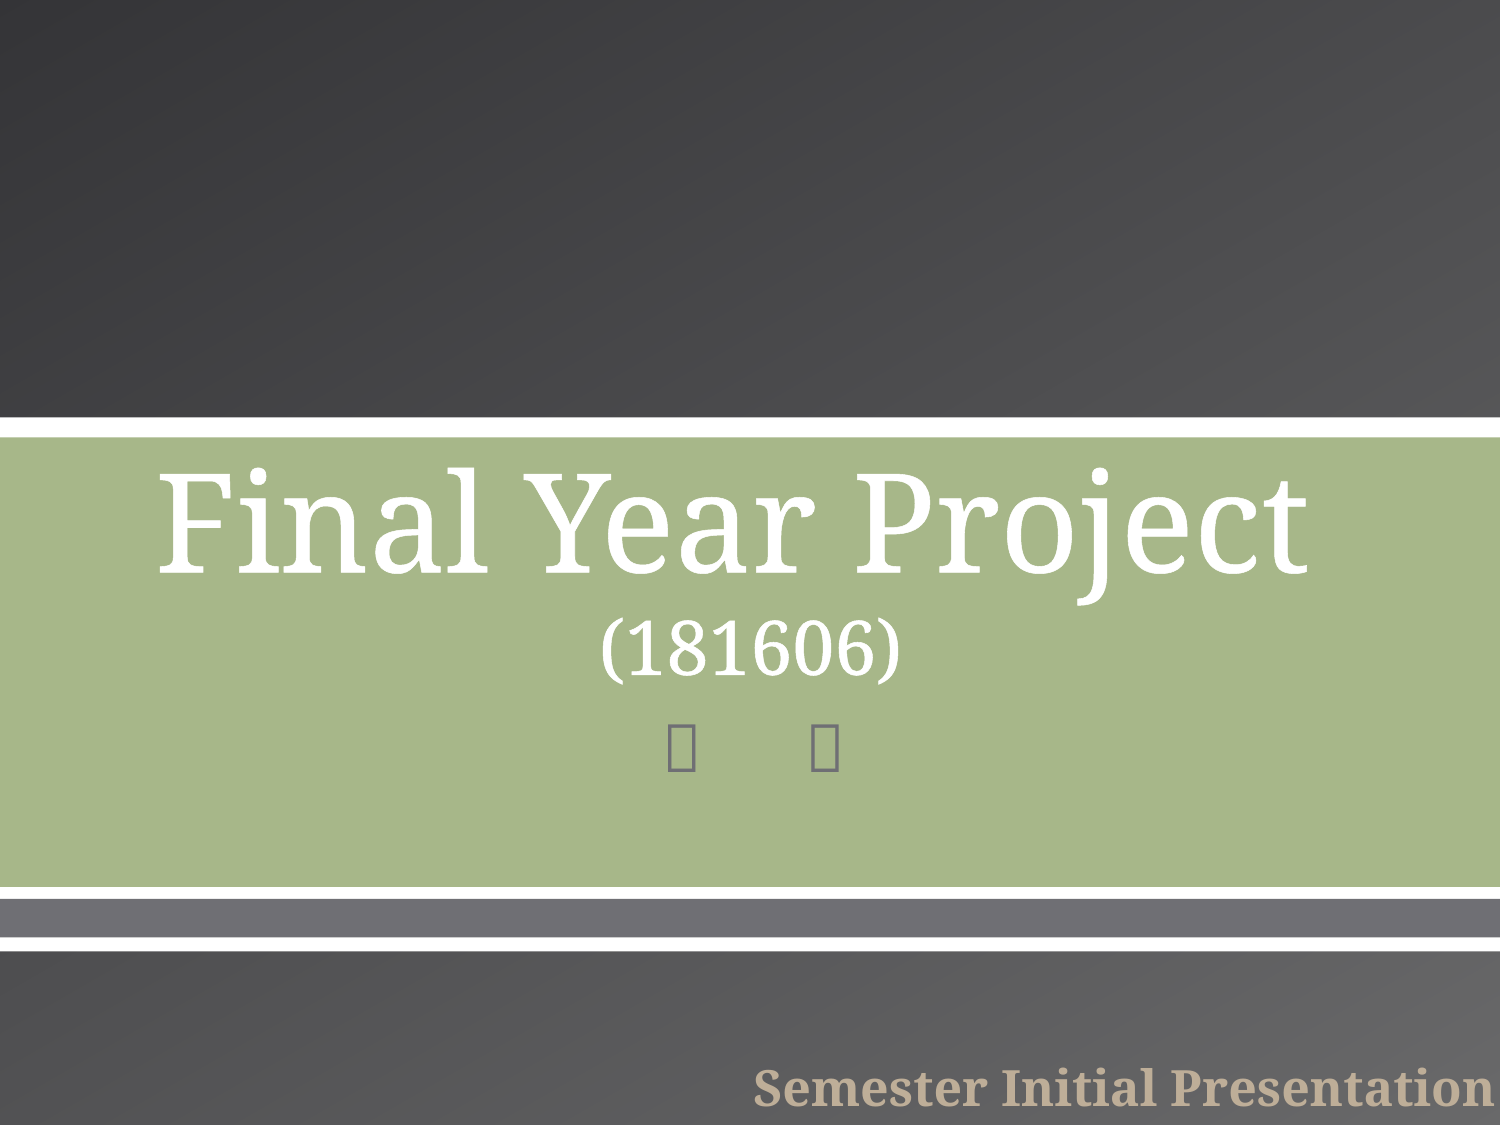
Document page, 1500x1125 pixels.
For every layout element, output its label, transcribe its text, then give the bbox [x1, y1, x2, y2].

title Final Year Project (181606) [113, 456, 1389, 698]
